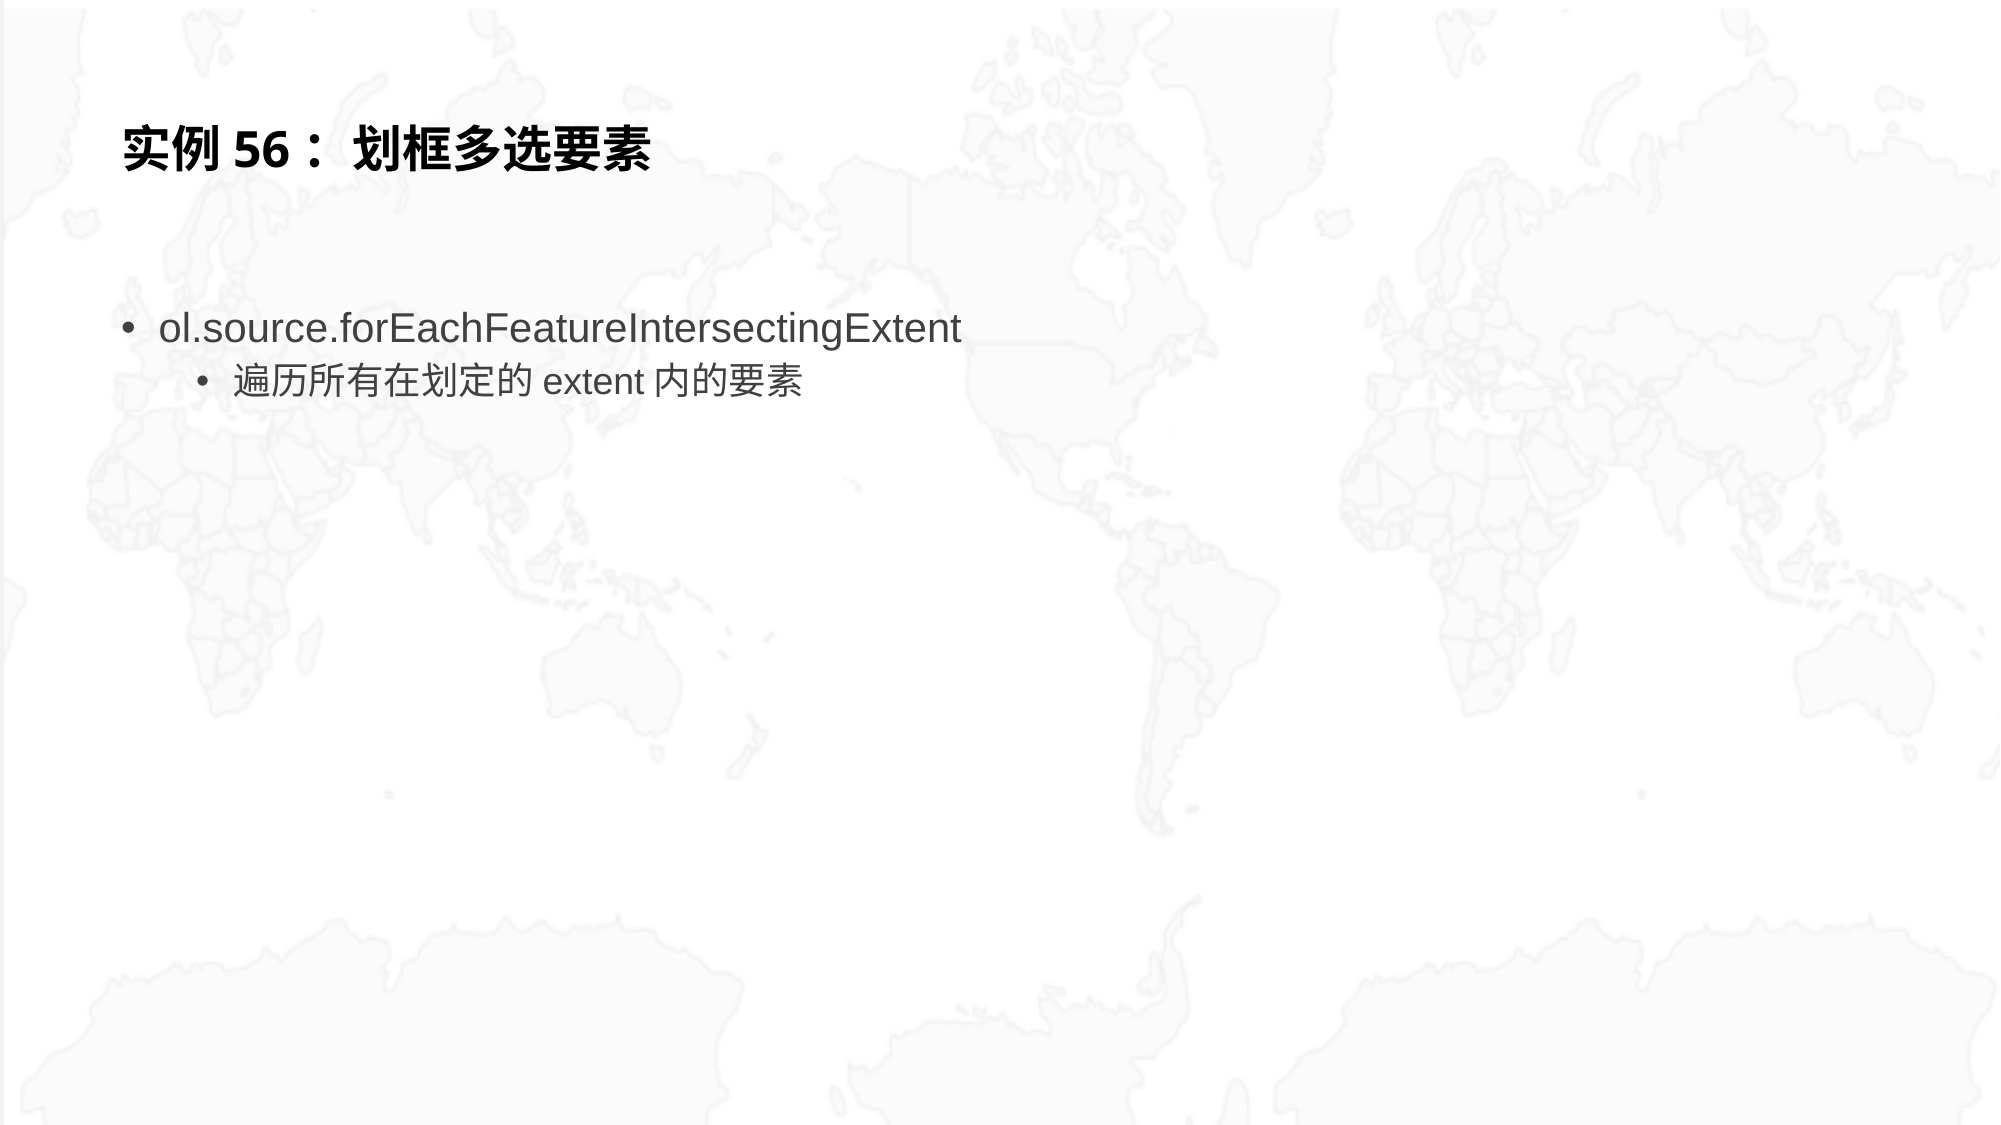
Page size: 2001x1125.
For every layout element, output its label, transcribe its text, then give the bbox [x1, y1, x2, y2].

title 实例56：划框多选要素 [106, 42, 1832, 260]
list ol.source.forEachFeatureIntersectingExtent 遍历所有在划定的extent内的要素 [106, 299, 1832, 1014]
